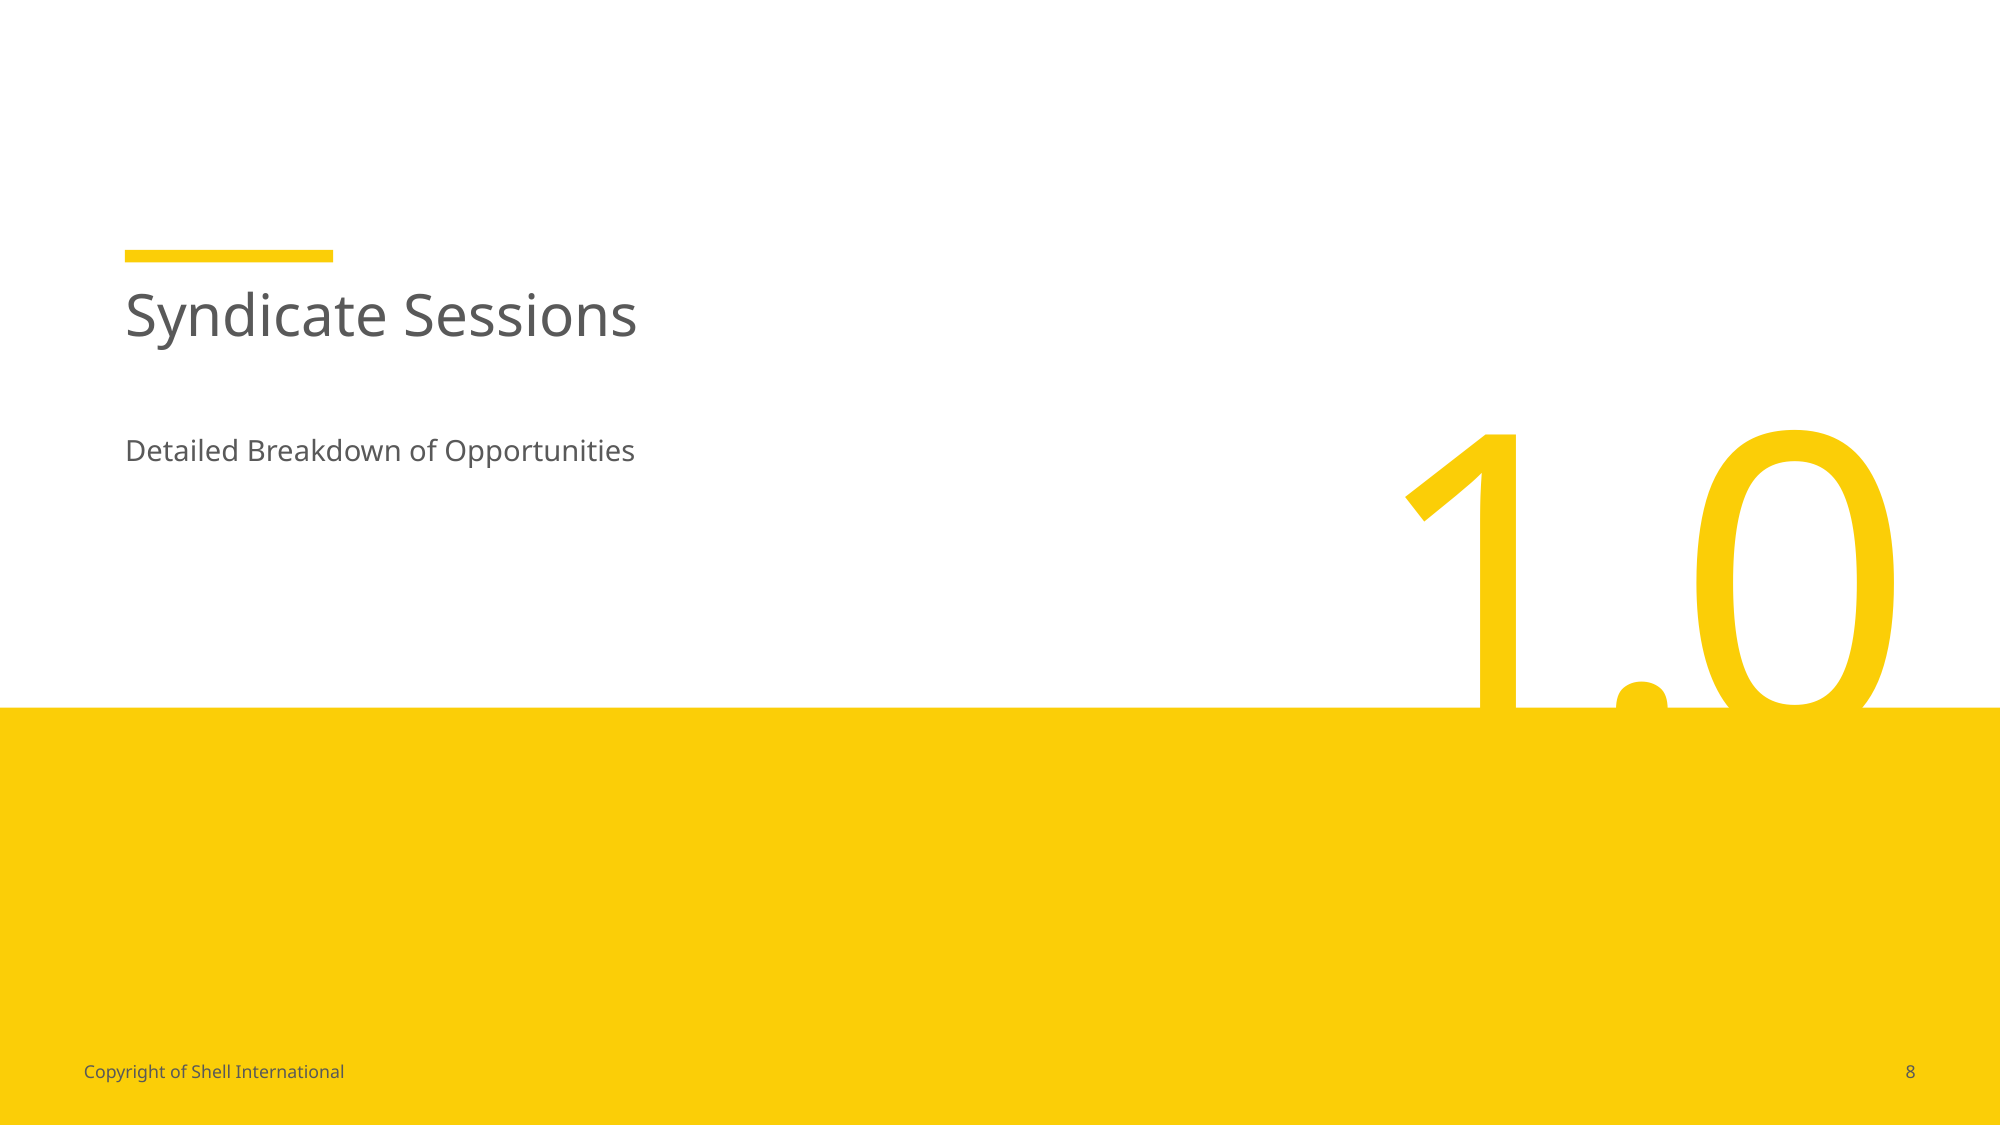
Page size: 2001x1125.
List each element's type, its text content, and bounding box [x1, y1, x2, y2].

title Detailed Breakdown of Opportunities [124, 432, 1175, 657]
list 1.0 [1214, 315, 1916, 797]
slide_number 8 [1857, 1060, 1917, 1101]
list Syndicate Sessions [124, 278, 1175, 414]
